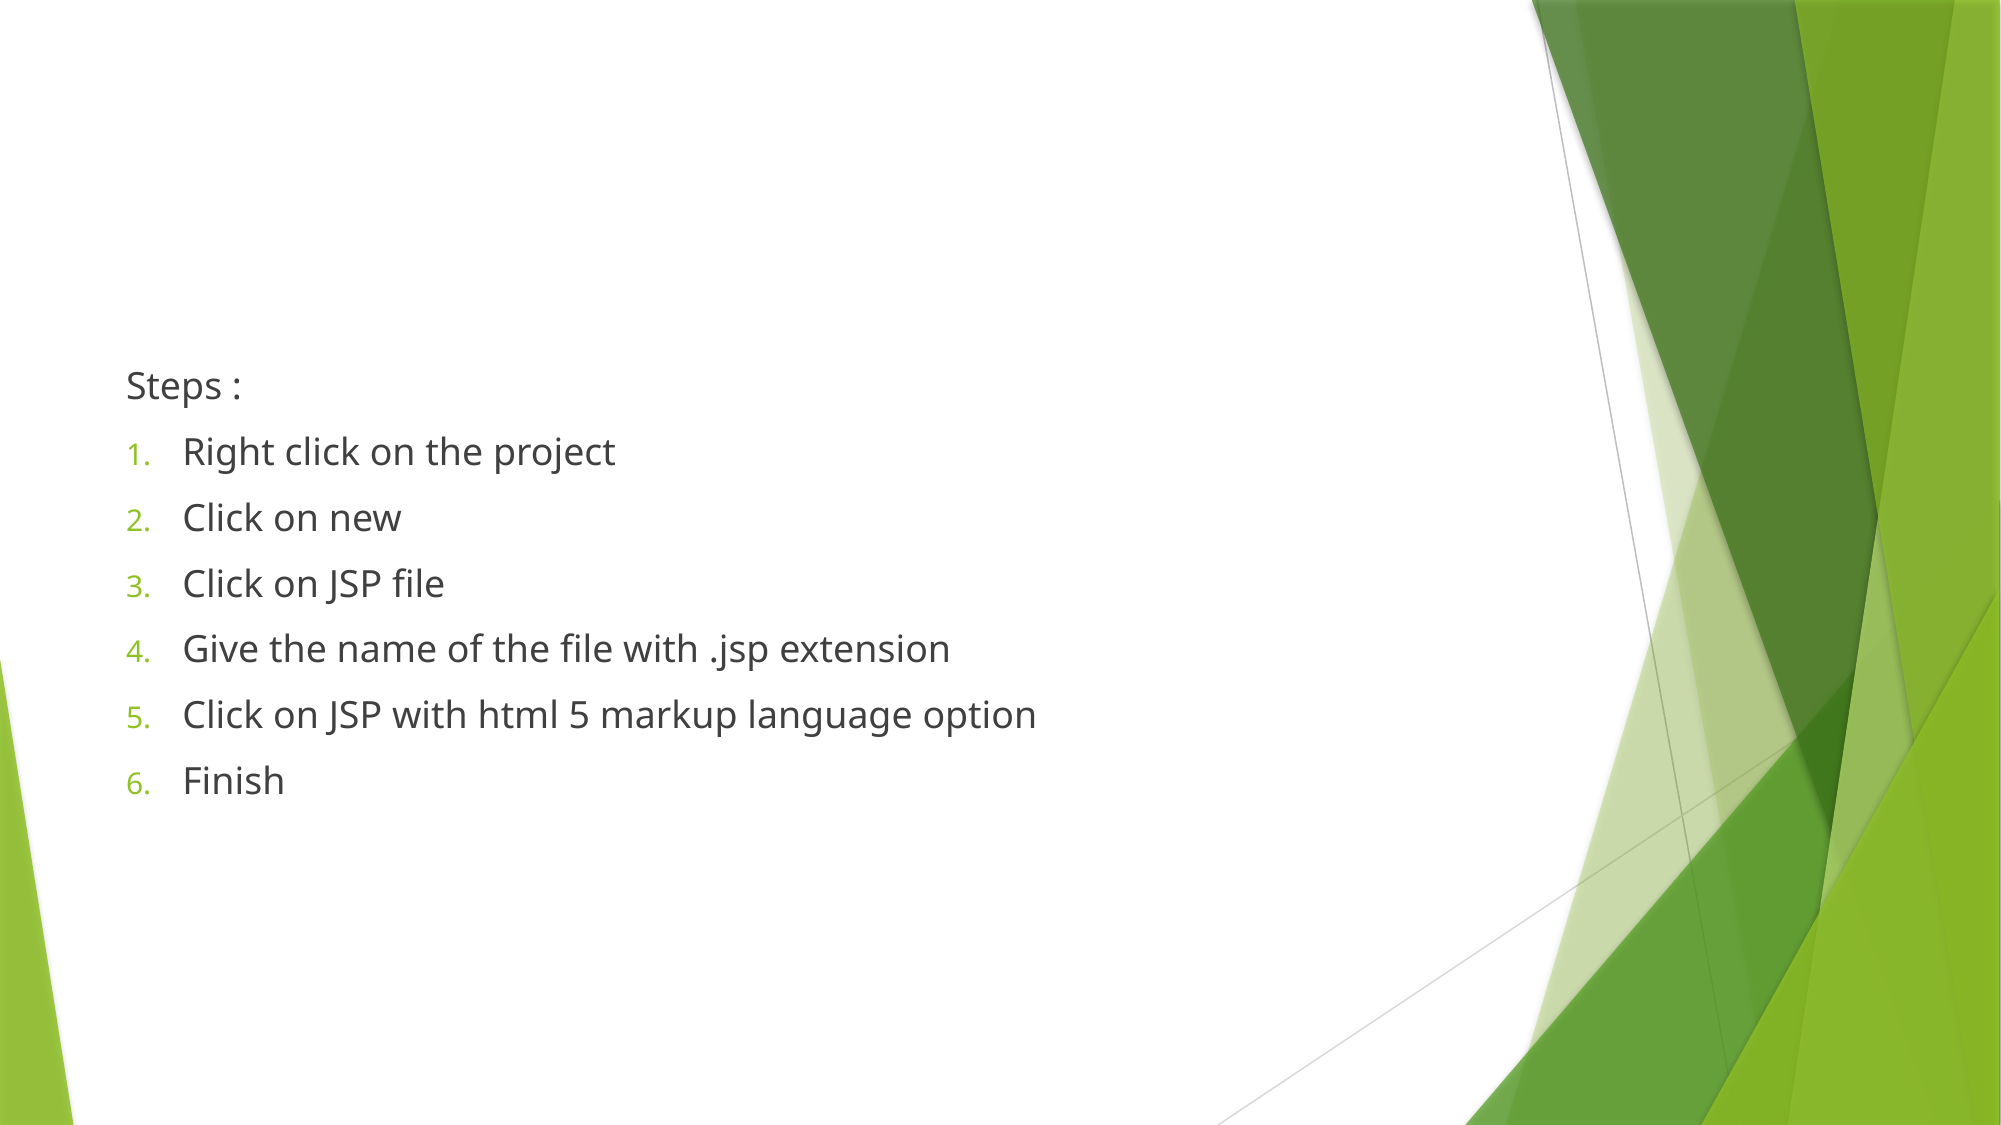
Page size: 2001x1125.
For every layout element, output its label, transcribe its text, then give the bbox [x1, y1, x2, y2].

list Steps : Right click on the project Click on new Click on JSP file Give the name of the file with .jsp extension Click on JSP with html 5 markup language option Finish [111, 354, 1522, 992]
